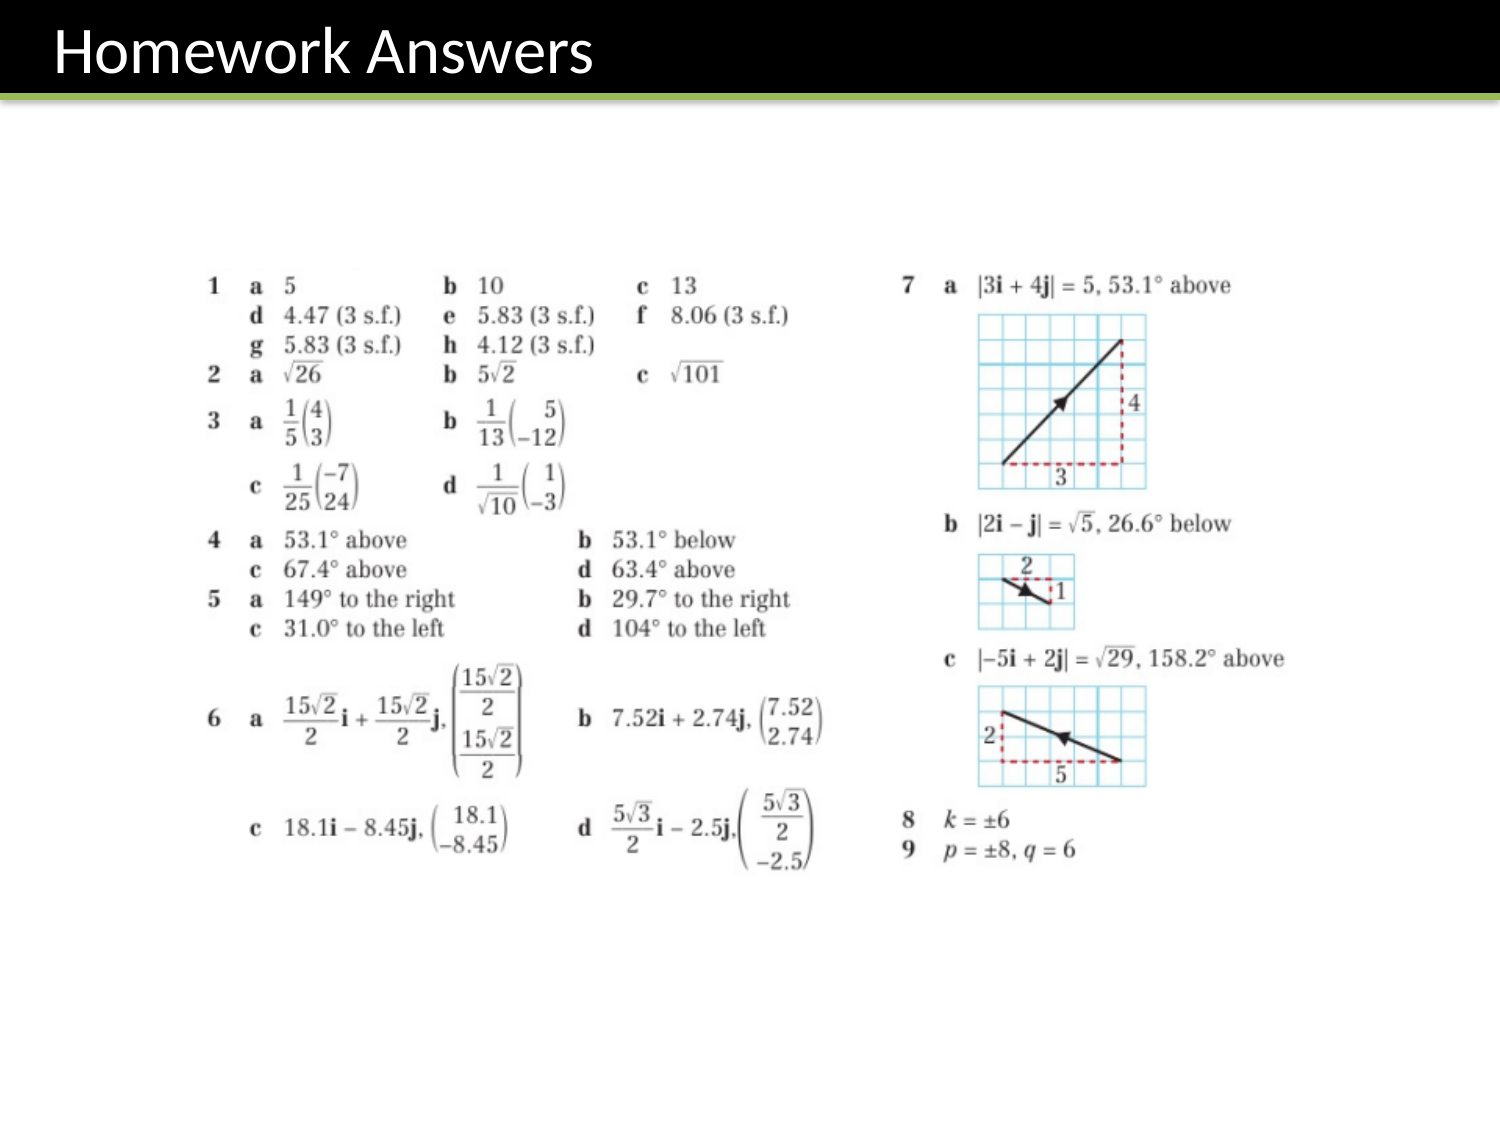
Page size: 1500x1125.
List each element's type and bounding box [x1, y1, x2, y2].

text_box [0, 0, 1500, 97]
picture [173, 247, 1327, 894]
